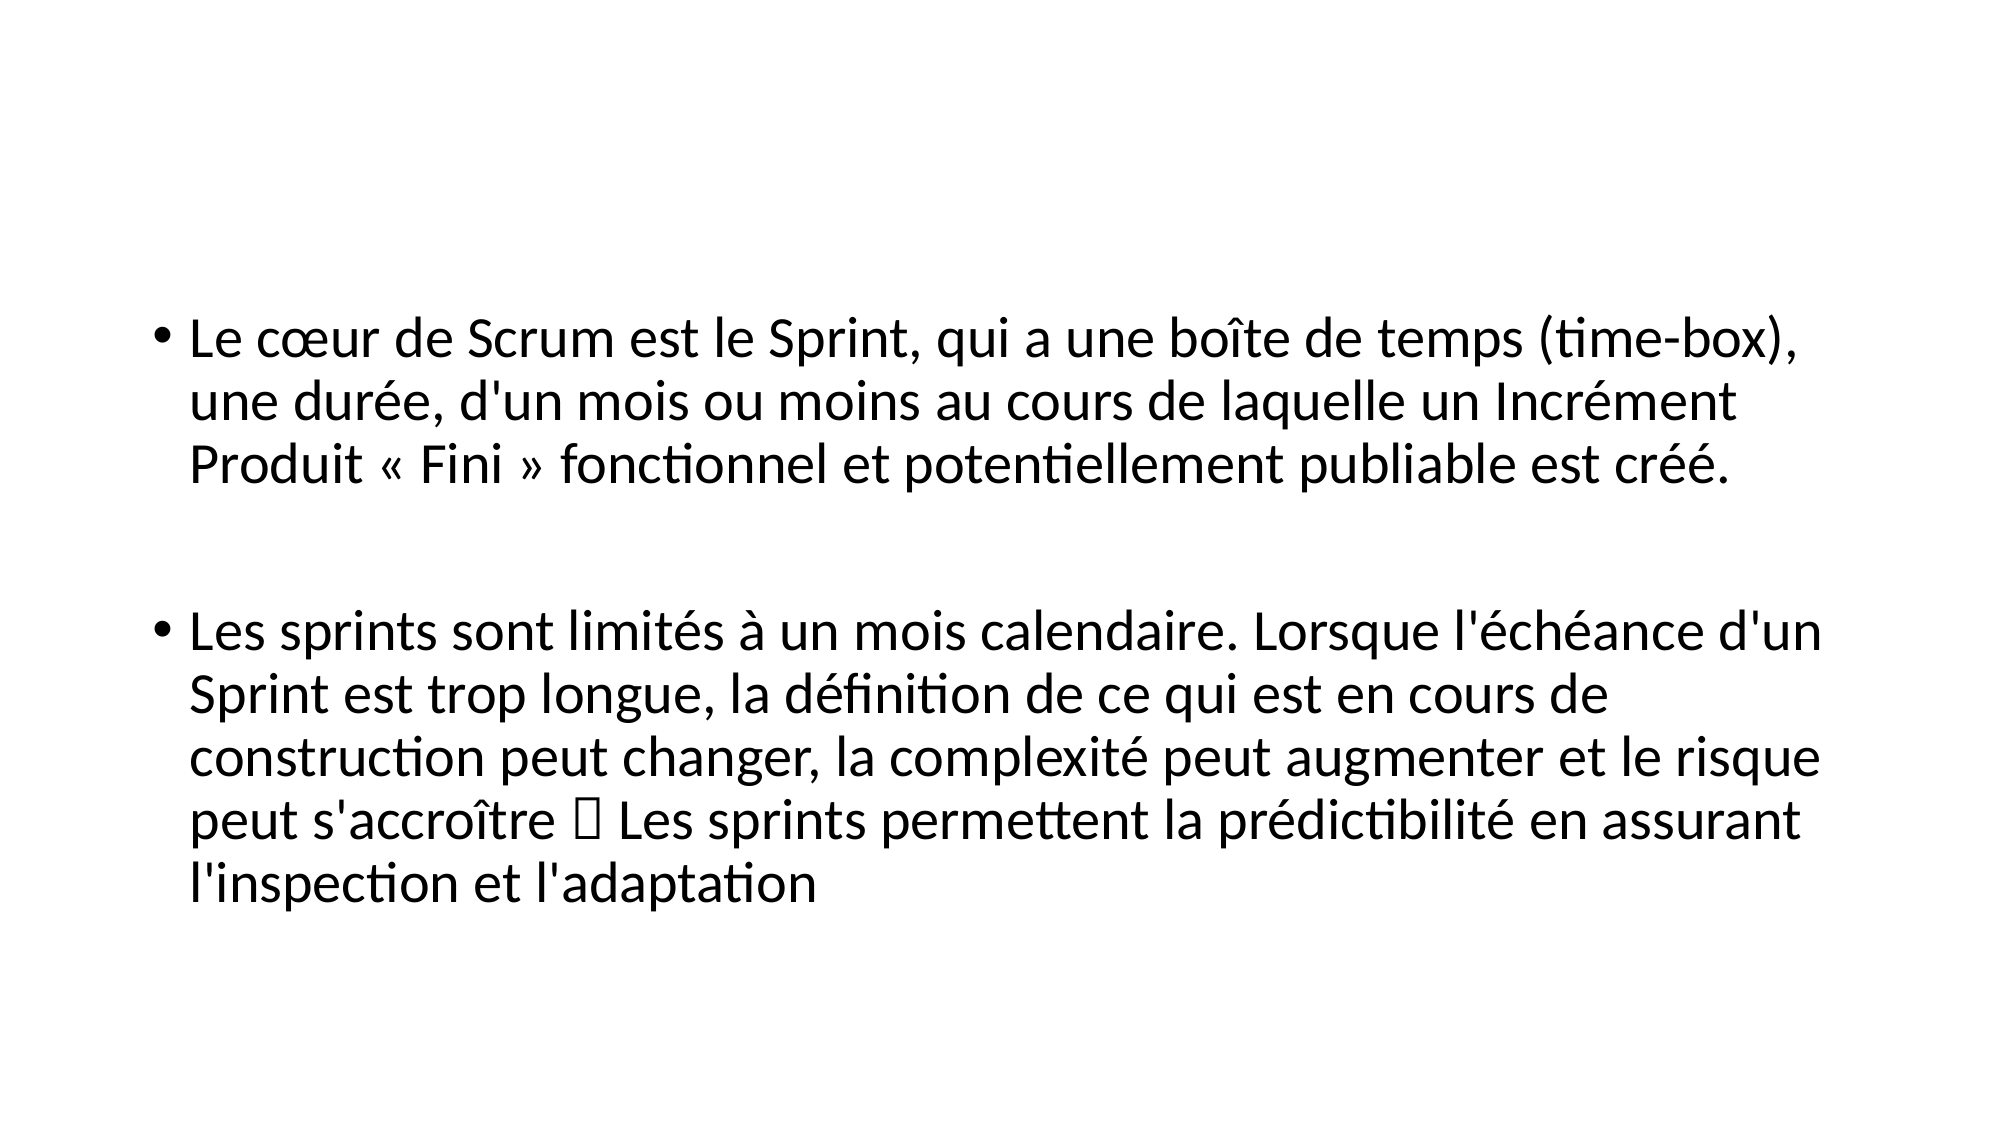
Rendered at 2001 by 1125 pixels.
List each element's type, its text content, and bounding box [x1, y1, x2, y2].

list Le cœur de Scrum est le Sprint, qui a une boîte de temps (time-box), une durée, d'un mois ou moins au cours de laquelle un Incrément Produit « Fini » fonctionnel et potentiellement publiable est créé. Les sprints sont limités à un mois calendaire. Lorsque l'échéance d'un Sprint est trop longue, la définition de ce qui est en cours de construction peut changer, la complexité peut augmenter et le risque peut s'accroître  Les sprints permettent la prédictibilité en assurant l'inspection et l'adaptation [137, 299, 1863, 1014]
